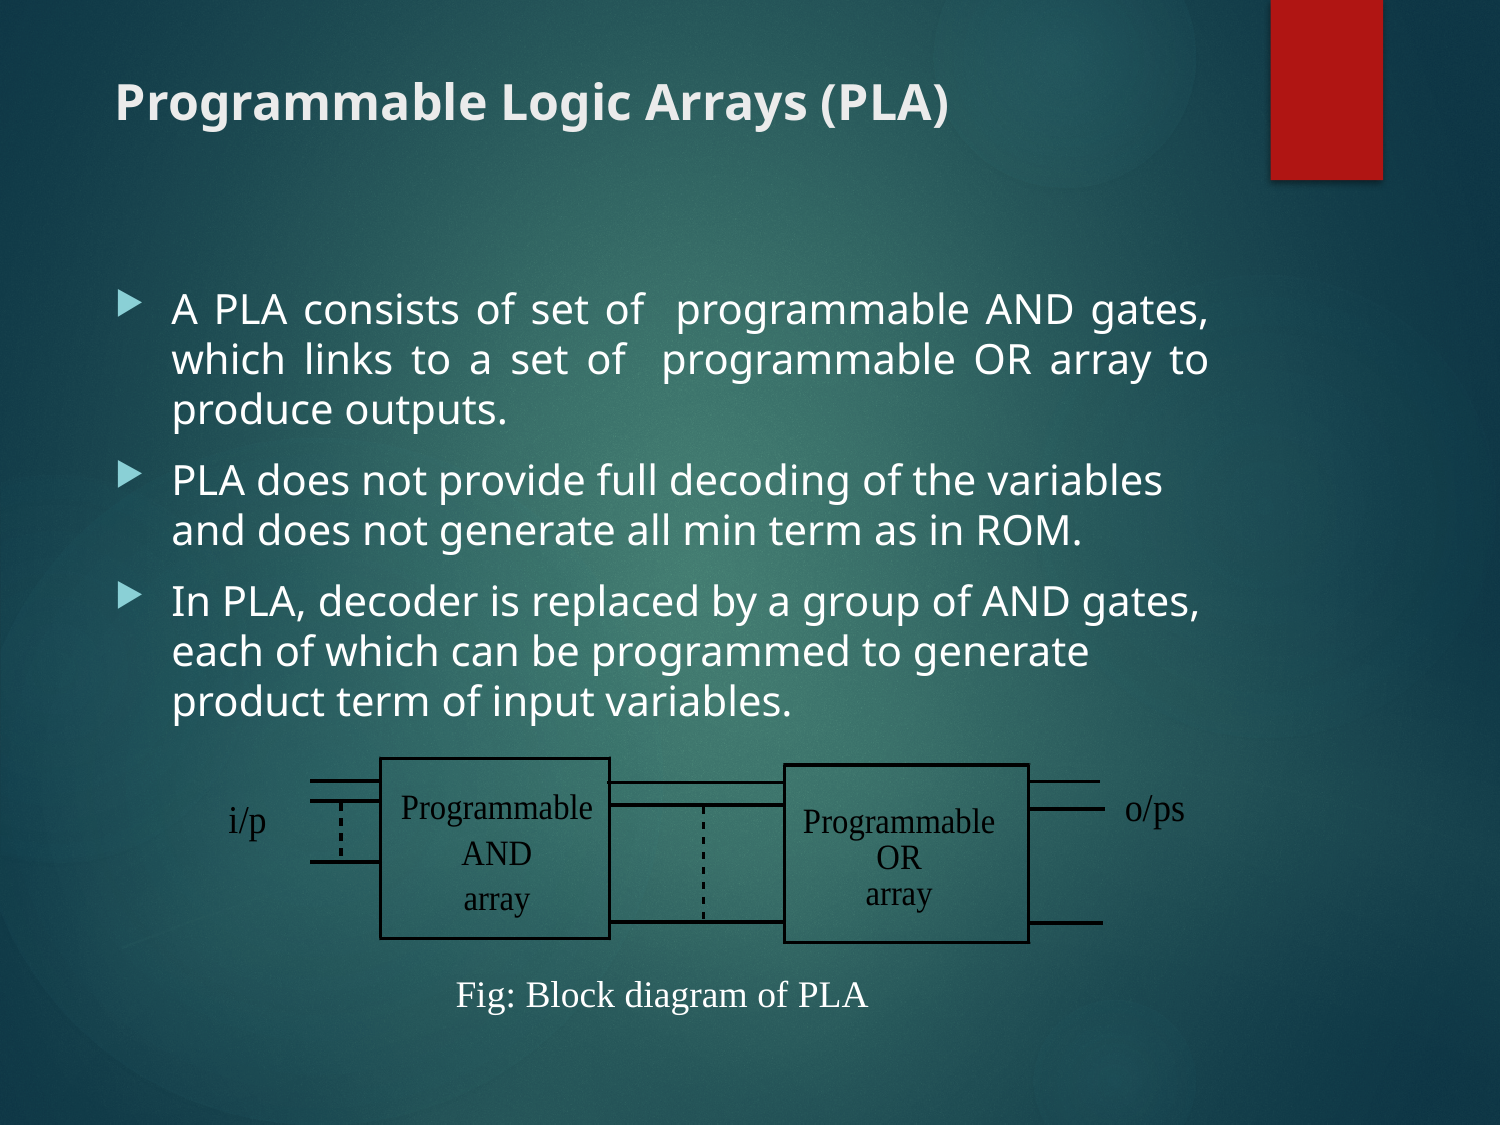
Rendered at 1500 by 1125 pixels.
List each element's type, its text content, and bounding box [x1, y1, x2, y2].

text_box Fig: Block diagram of PLA [440, 963, 884, 1023]
title Programmable Logic Arrays (PLA) [99, 62, 1142, 150]
list A PLA consists of set of programmable AND gates, which links to a set of programmable OR array to produce outputs. PLA does not provide full decoding of the variables and does not generate all min term as in ROM. In PLA, decoder is replaced by a group of AND gates, each of which can be programmed to generate product term of input variables. [99, 275, 1225, 1104]
picture [224, 755, 1188, 944]
